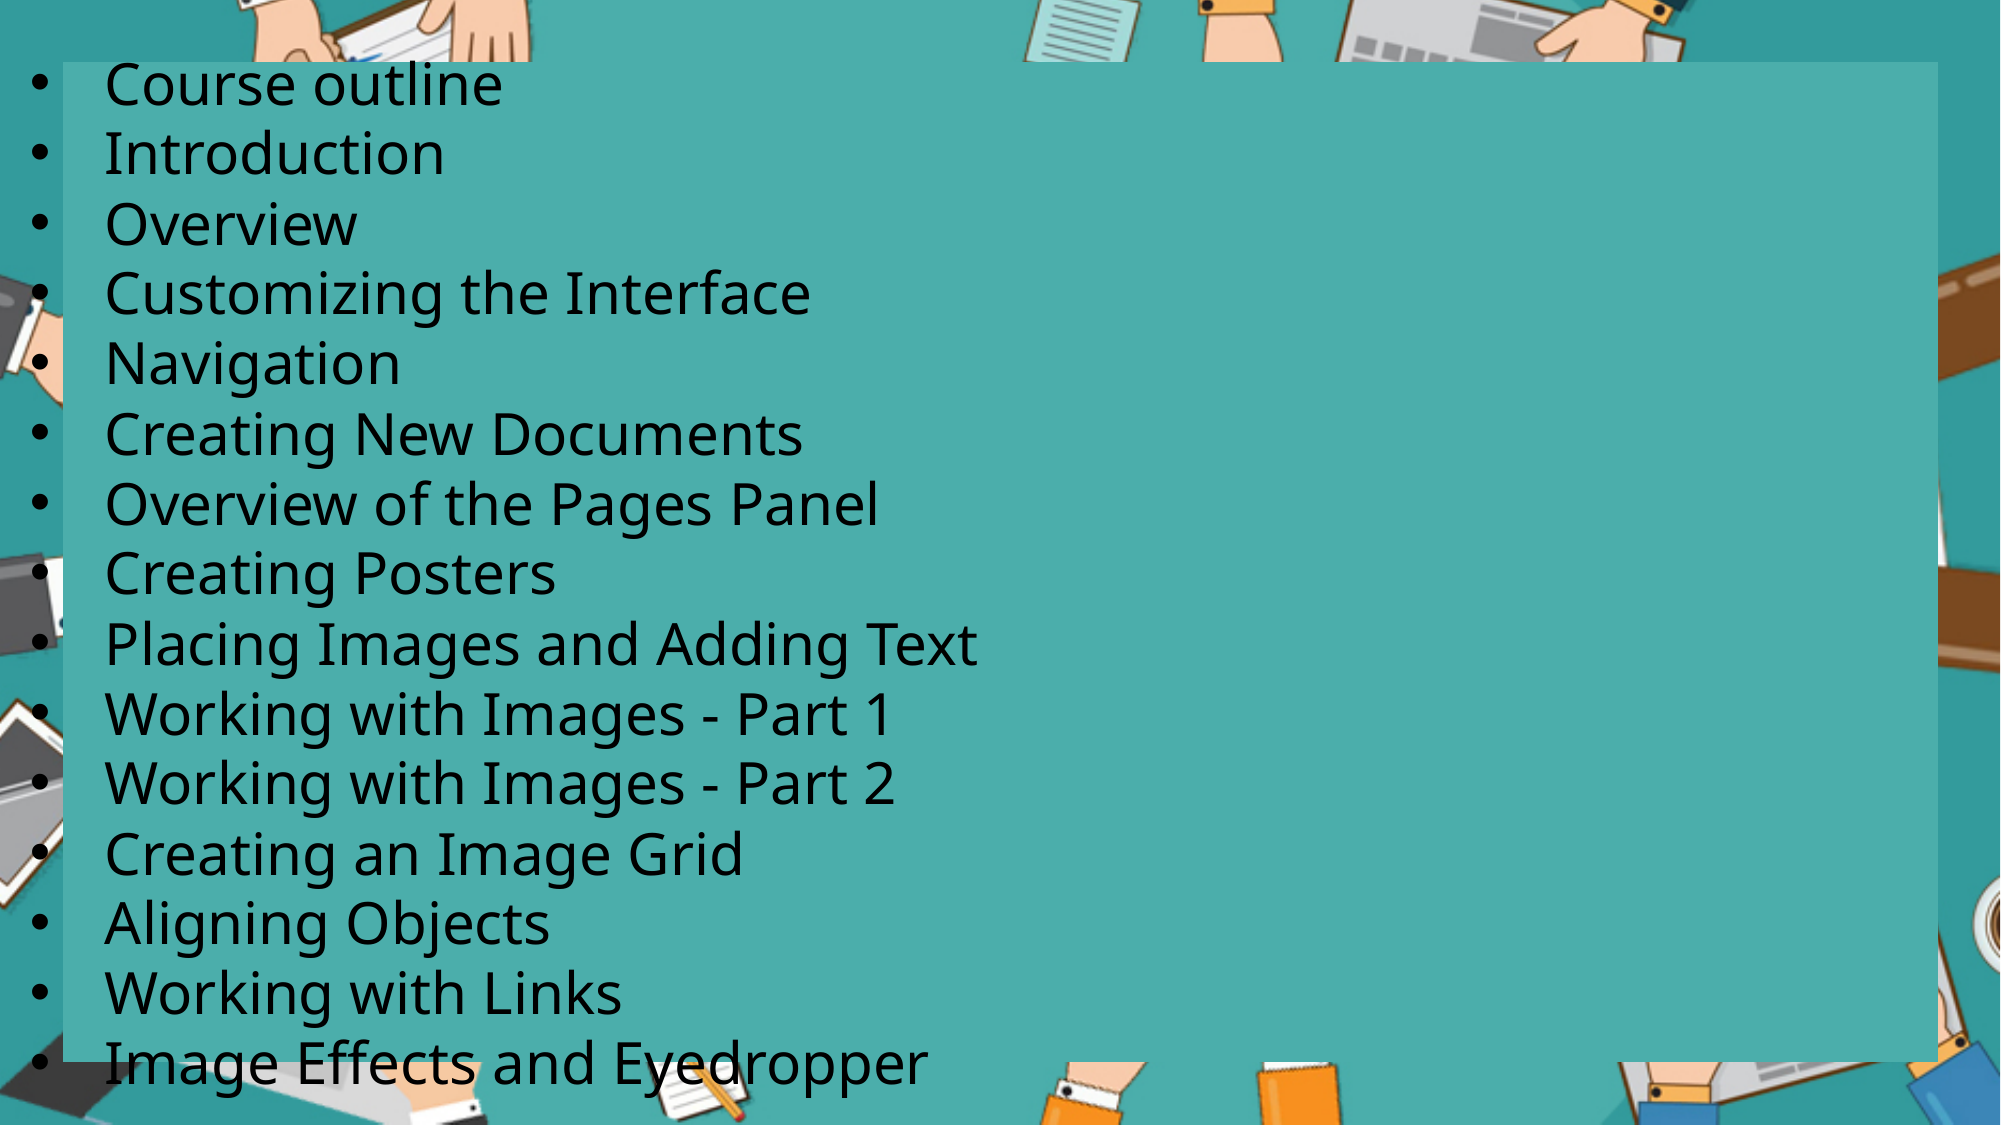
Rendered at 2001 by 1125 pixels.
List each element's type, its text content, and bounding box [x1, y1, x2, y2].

picture [0, 0, 2001, 1125]
text_box Course outline Introduction Overview Customizing the Interface Navigation Creating New Documents Overview of the Pages Panel Creating Posters Placing Images and Adding Text Working with Images - Part 1 Working with Images - Part 2 Creating an Image Grid Aligning Objects Working with Links Image Effects and Eyedropper [15, 39, 1985, 1104]
